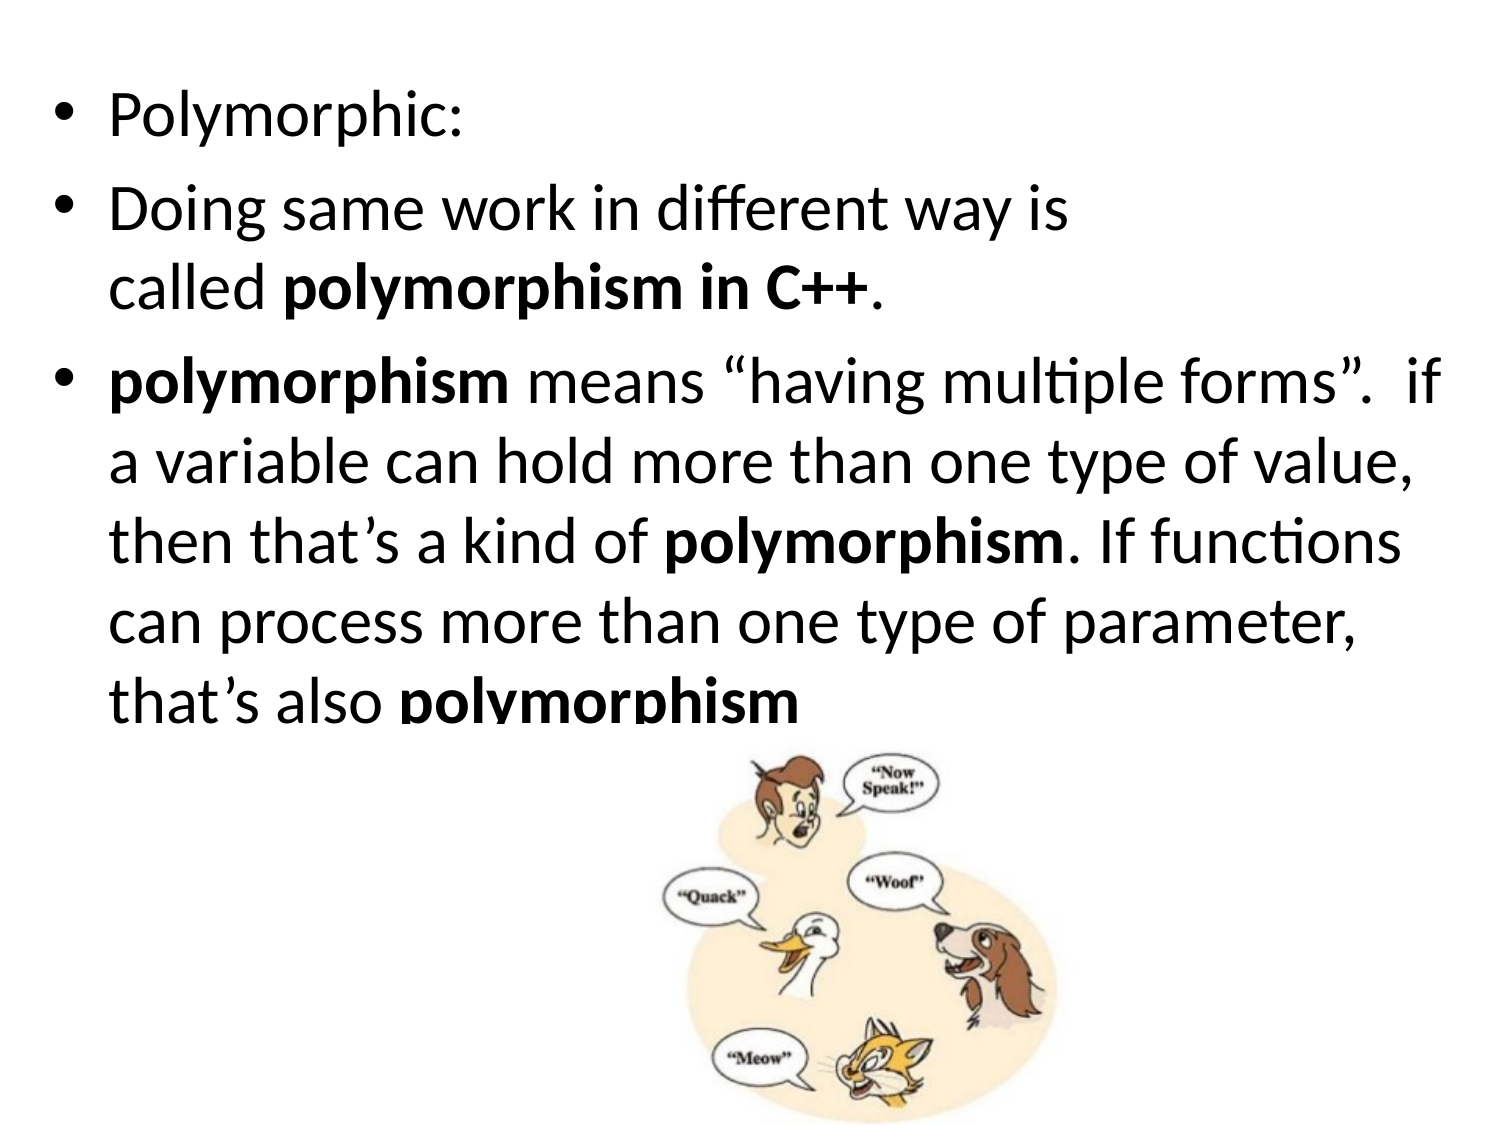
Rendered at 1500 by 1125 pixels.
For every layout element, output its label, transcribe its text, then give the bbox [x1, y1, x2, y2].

list Polymorphic: Doing same work in different way is called polymorphism in C++. polymorphism means “having multiple forms”. if a variable can hold more than one type of value, then that’s a kind of polymorphism. If functions can process more than one type of parameter, that’s also polymorphism [37, 62, 1463, 1125]
picture [362, 724, 1349, 1125]
